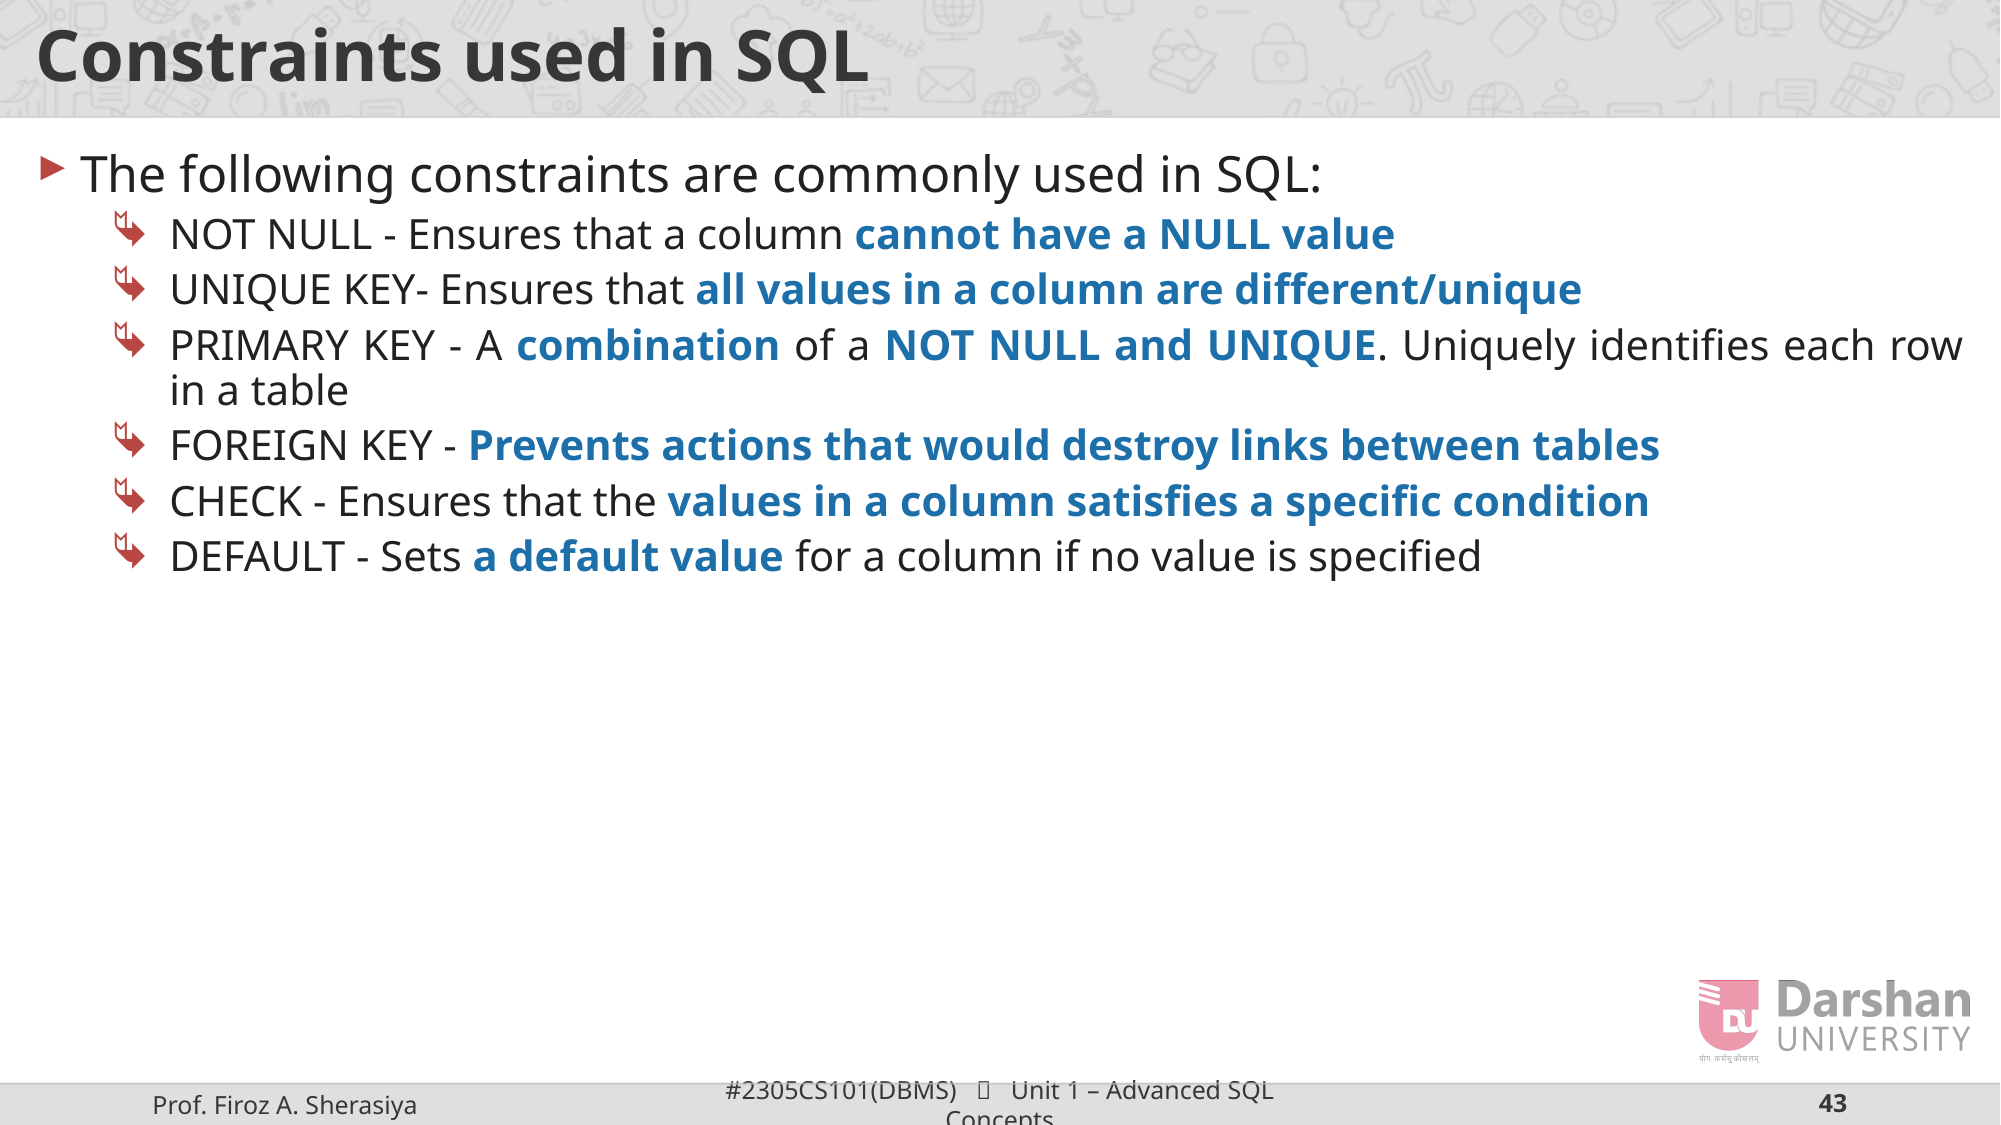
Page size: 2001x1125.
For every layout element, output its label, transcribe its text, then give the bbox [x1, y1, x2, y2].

text_box [1699, 1059, 1970, 1063]
title Constraints used in SQL [0, 0, 2000, 117]
list The following constraints are commonly used in SQL: NOT NULL - Ensures that a column cannot have a NULL value UNIQUE KEY- Ensures that all values in a column are different/unique PRIMARY KEY - A combination of a NOT NULL and UNIQUE. Uniquely identifies each row in a table FOREIGN KEY - Prevents actions that would destroy links between tables CHECK - Ensures that the values in a column satisfies a specific condition DEFAULT - Sets a default value for a column if no value is specified [21, 141, 1979, 1059]
